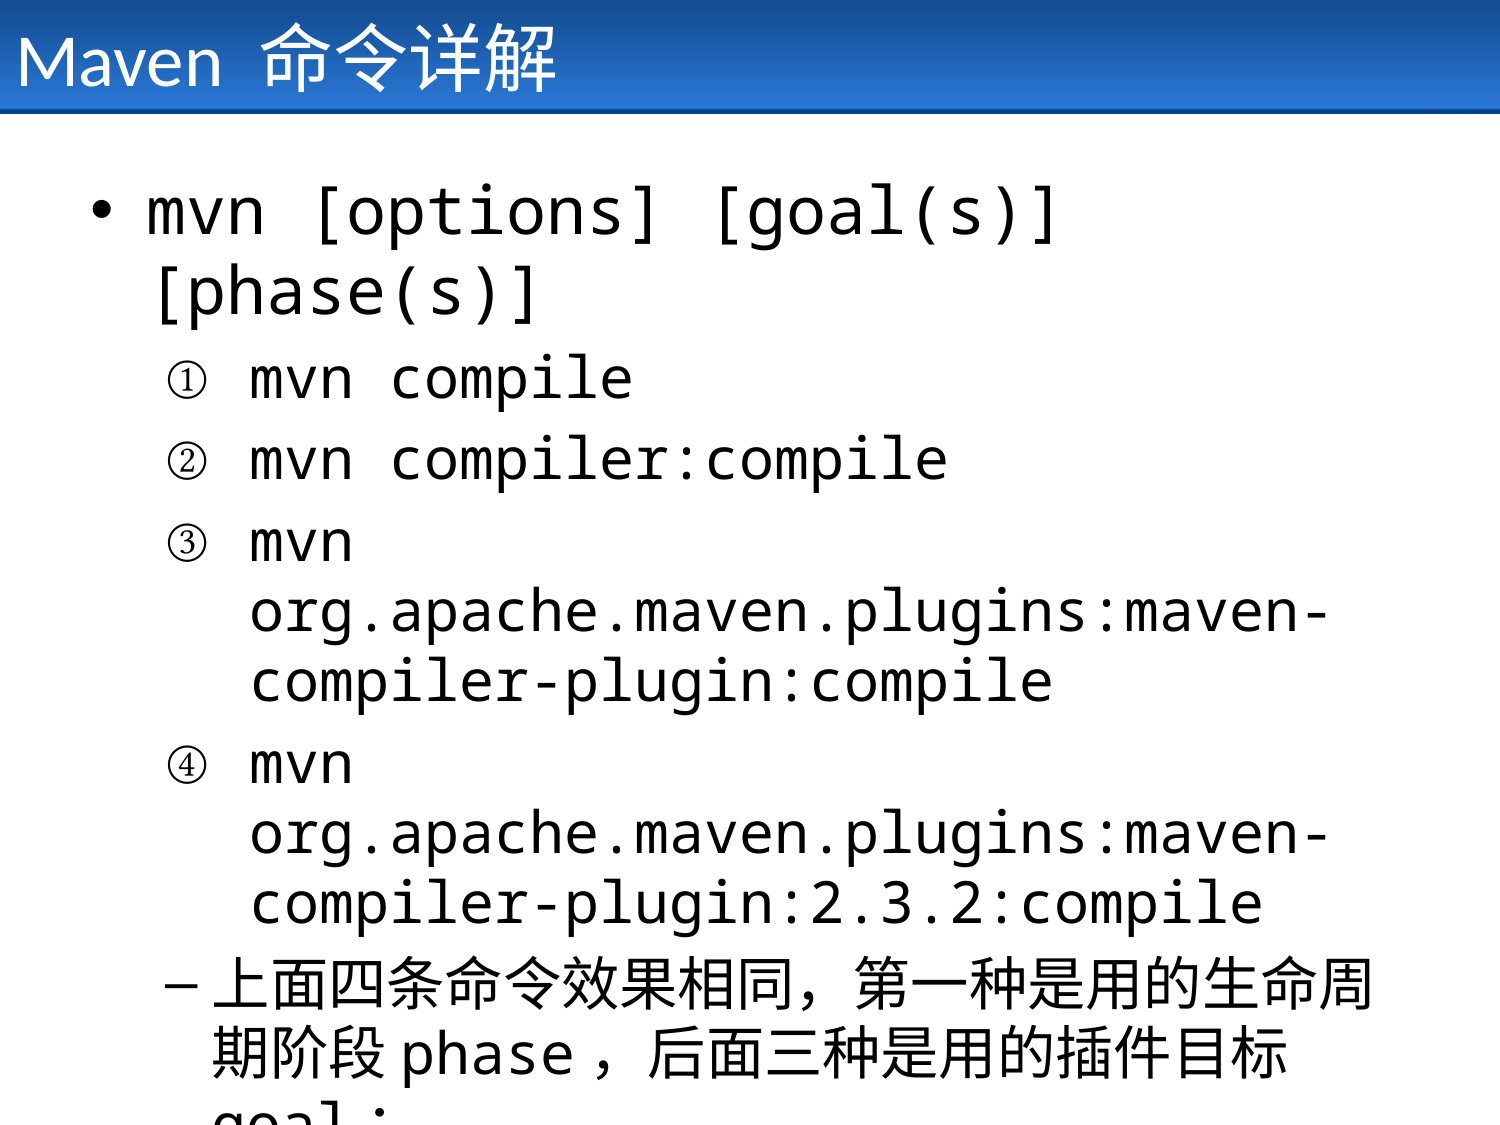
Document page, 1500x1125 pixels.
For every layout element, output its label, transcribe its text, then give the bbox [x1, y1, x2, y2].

list mvn [options] [goal(s)] [phase(s)] mvn compile mvn compiler:compile mvn org.apache.maven.plugins:maven-compiler-plugin:compile mvn org.apache.maven.plugins:maven-compiler-plugin:2.3.2:compile 上面四条命令效果相同，第一种是用的生命周期阶段phase，后面三种是用的插件目标goal； [75, 160, 1425, 1005]
title Maven 命令详解 [0, 0, 1500, 114]
